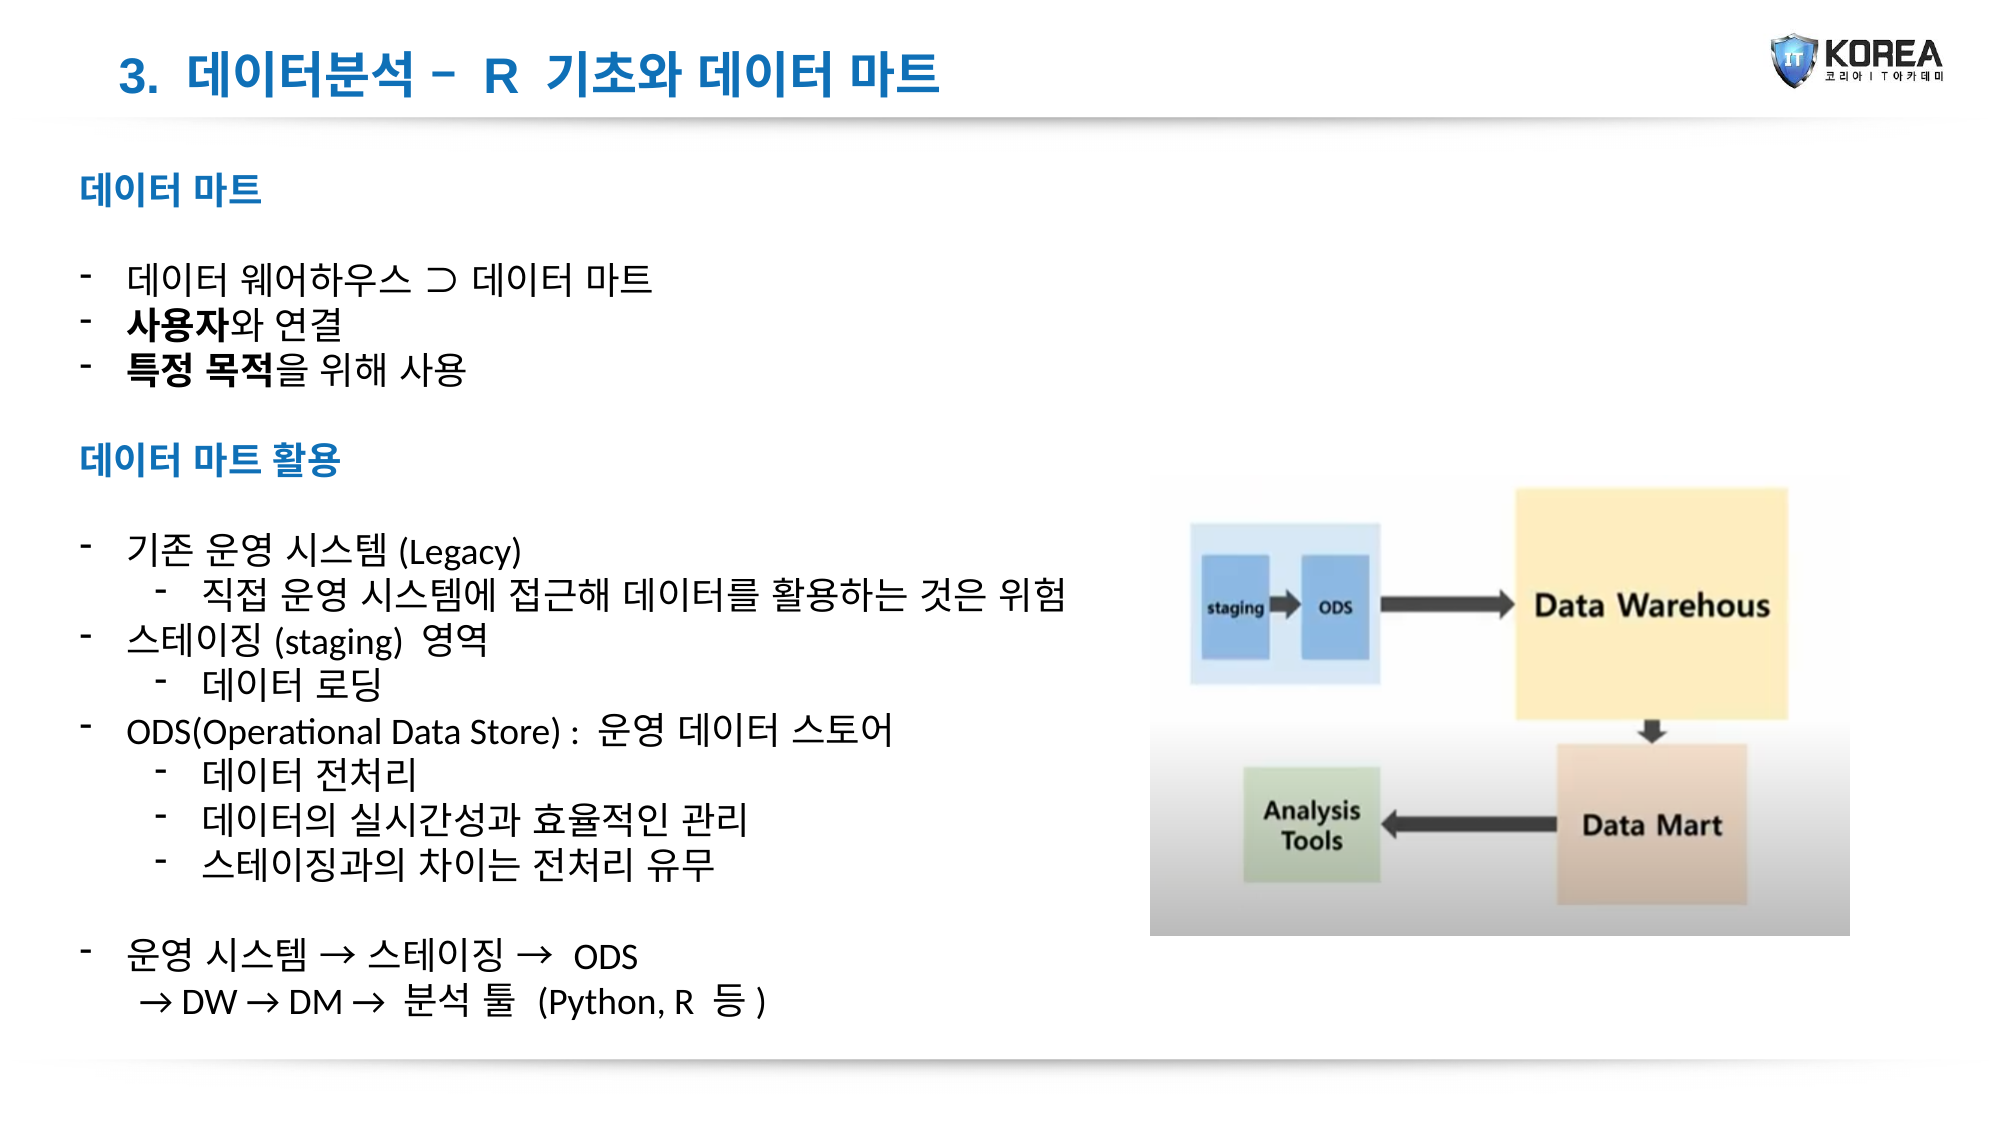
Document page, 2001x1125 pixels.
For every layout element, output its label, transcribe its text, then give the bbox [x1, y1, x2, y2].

picture [1741, 11, 1984, 109]
text_box 3. 데이터분석 – R 기초와 데이터 마트 [0, 12, 1500, 112]
picture [0, 116, 2000, 142]
picture [1150, 475, 1850, 936]
picture [0, 1058, 2001, 1085]
text_box 데이터 마트 데이터 웨어하우스 ⊃ 데이터 마트 사용자와 연결 특정 목적을 위해 사용 데이터 마트 활용 기존 운영 시스템(Legacy) 직접 운영 시스템에 접근해 데이터를 활용하는 것은 위험 스테이징(staging) 영역 데이터 로딩 ODS(Operational Data Store) : 운영 데이터 스토어 데이터 전처리 데이터의 실시간성과 효율적인 관리 스테이징과의 차이는 전처리 유무 운영 시스템 → 스테이징 → ODS → DW → DM → 분석 툴 (Python, R 등) [64, 159, 2000, 1029]
